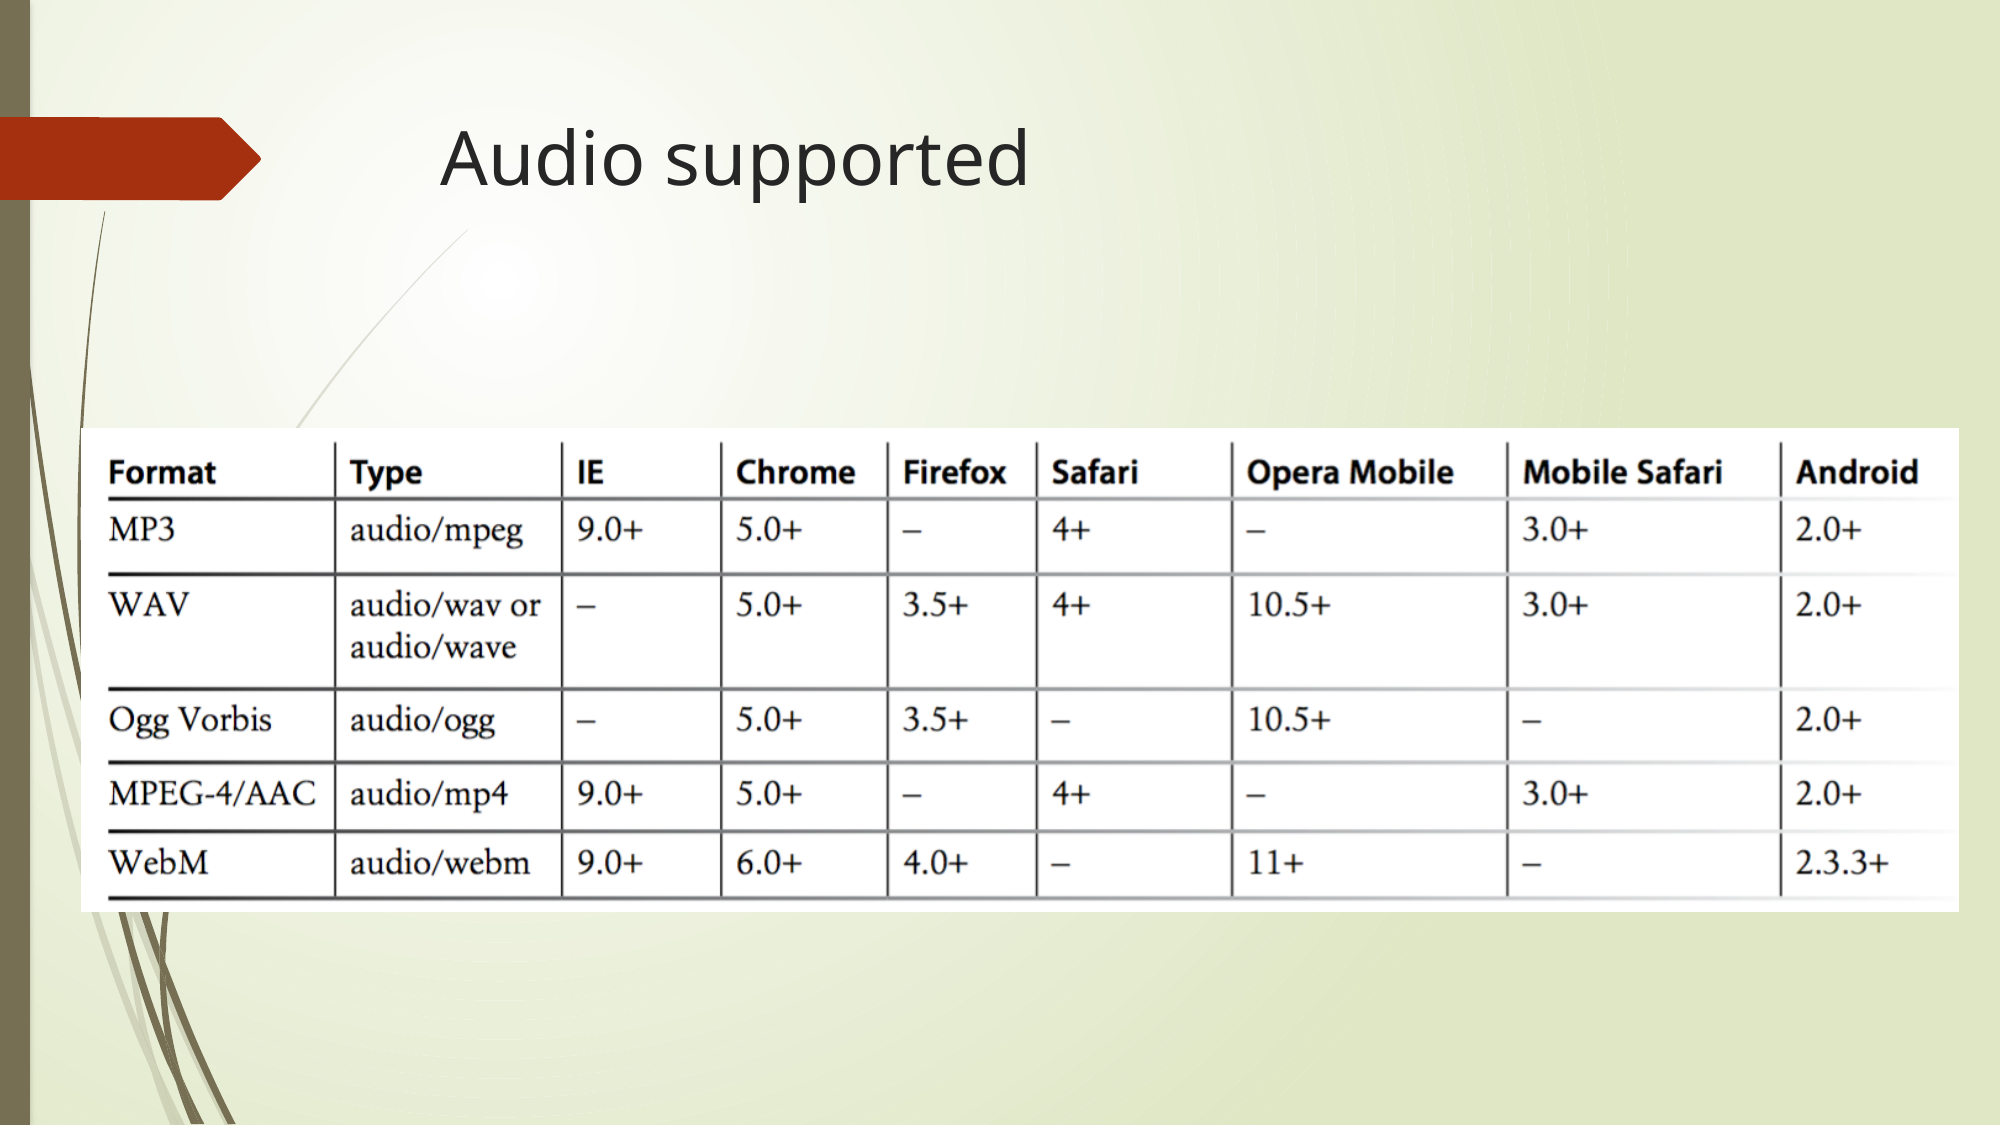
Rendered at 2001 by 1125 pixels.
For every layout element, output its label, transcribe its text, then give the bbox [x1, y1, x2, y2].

title Audio supported [425, 102, 1888, 313]
picture [81, 427, 1959, 912]
